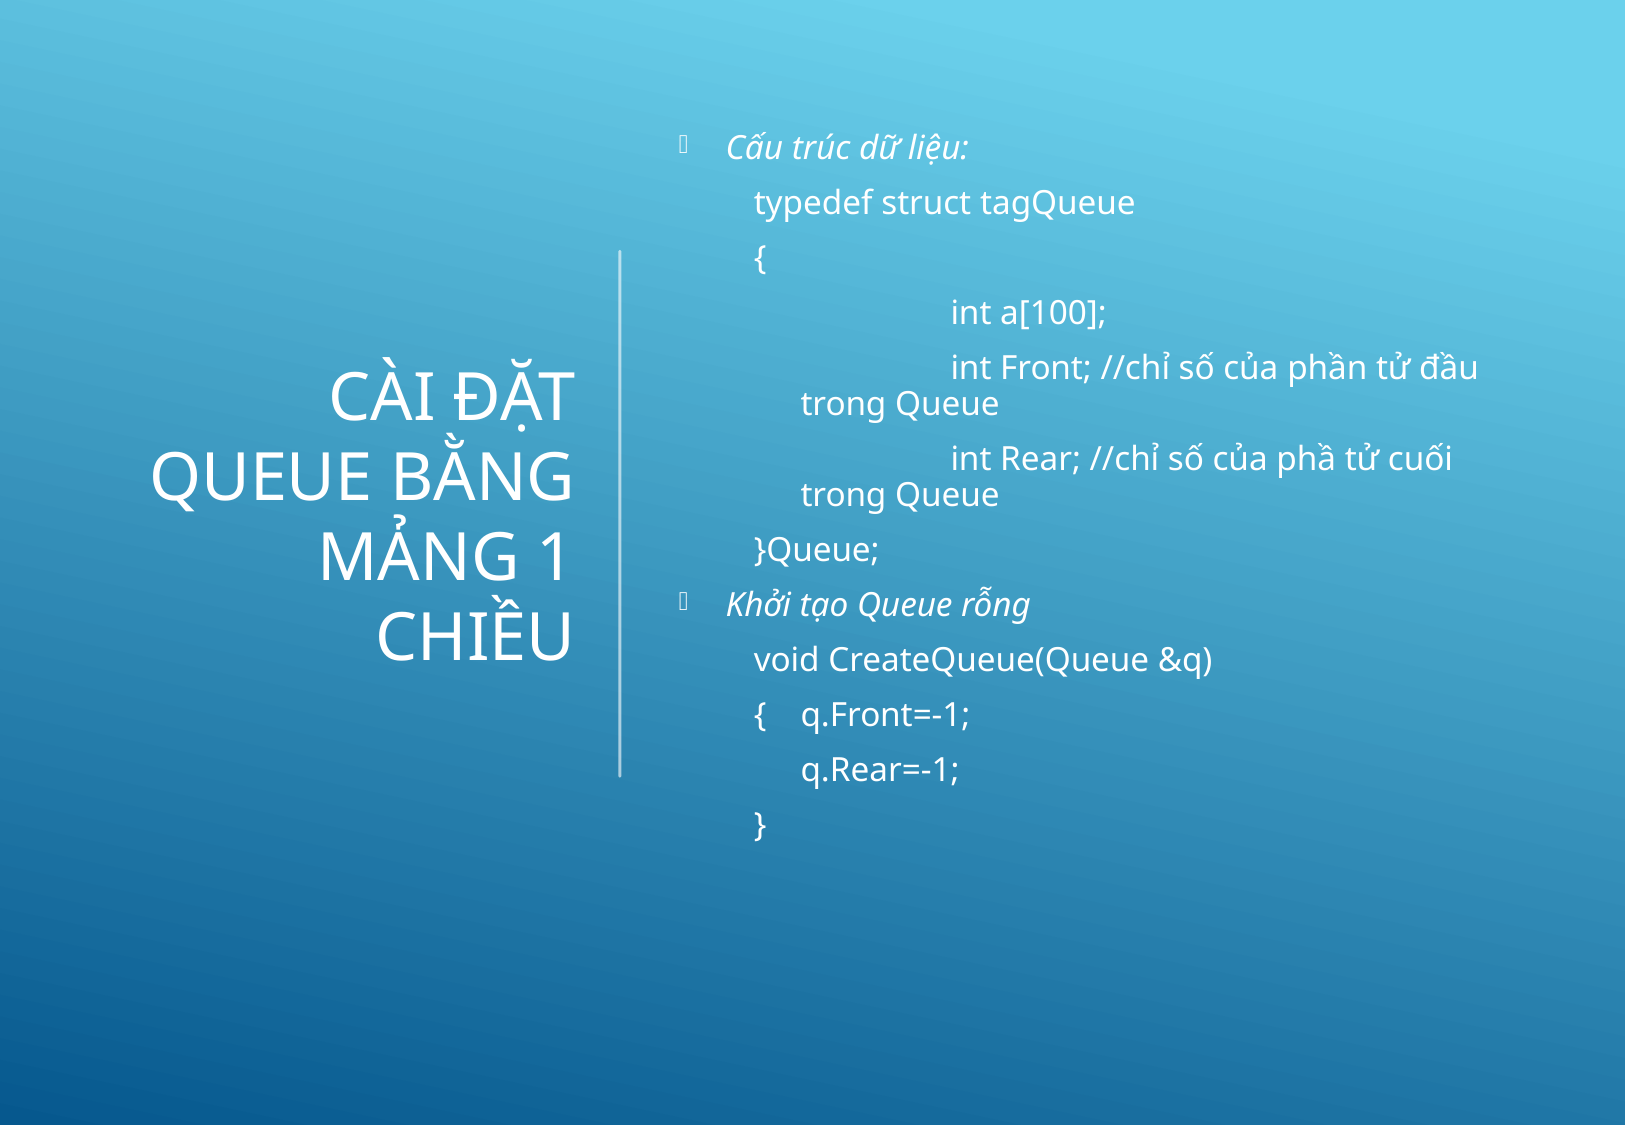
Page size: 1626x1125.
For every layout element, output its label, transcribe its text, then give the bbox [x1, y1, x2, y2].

title Cài đặt Queue bằng mảng 1 chiều [91, 112, 591, 915]
text_box [0, 0, 1625, 1125]
list Cấu trúc dữ liệu: typedef struct tagQueue { int a[100]; int Front; //chỉ số của phần tử đầu trong Queue int Rear; //chỉ số của phầ tử cuối trong Queue }Queue; Khởi tạo Queue rỗng void CreateQueue(Queue &q) { q.Front=-1; q.Rear=-1; } [663, 112, 1502, 915]
